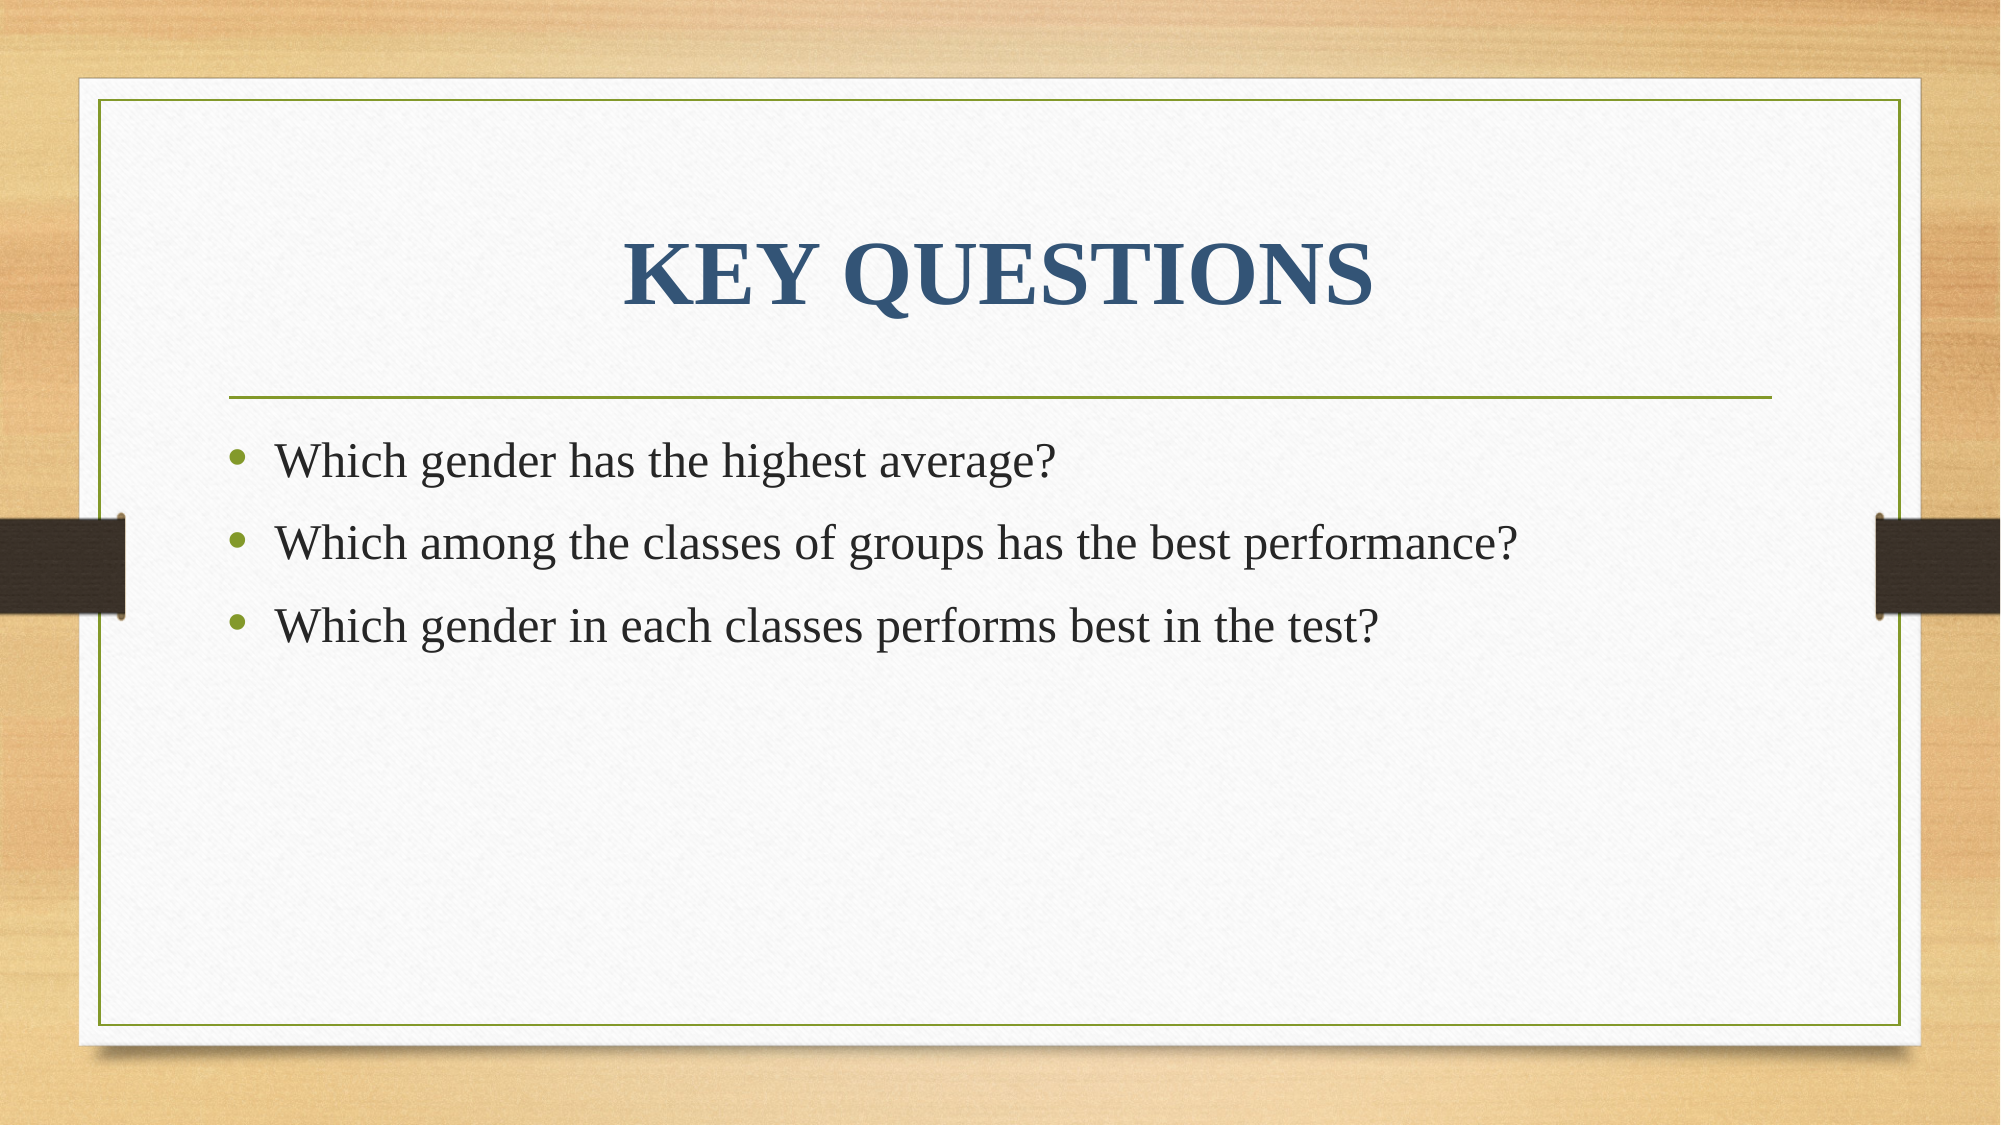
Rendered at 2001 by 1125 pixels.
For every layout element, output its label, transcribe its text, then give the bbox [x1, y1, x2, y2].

title KEY QUESTIONS [212, 161, 1788, 375]
list Which gender has the highest average? Which among the classes of groups has the best performance? Which gender in each classes performs best in the test? [212, 419, 1788, 964]
picture [0, 0, 2001, 1125]
